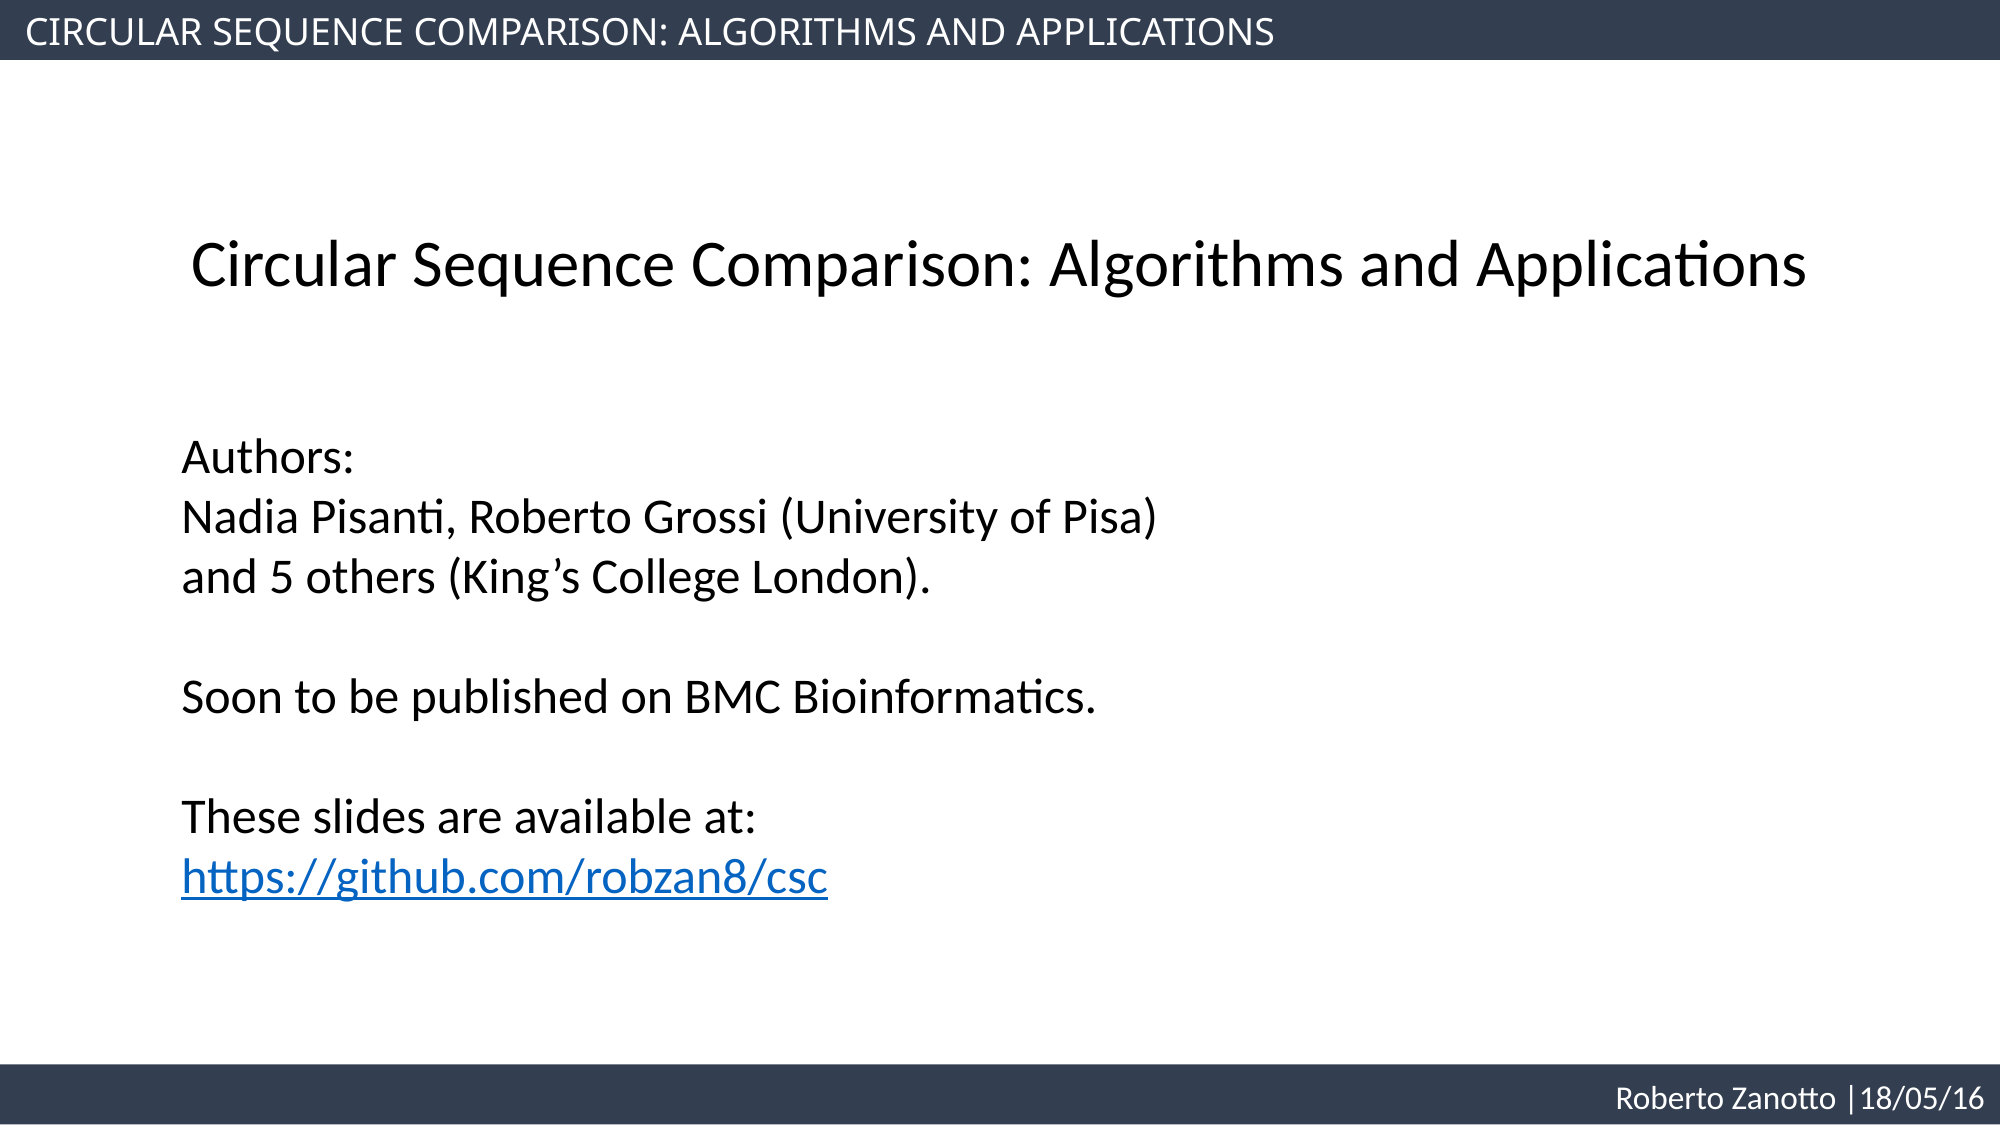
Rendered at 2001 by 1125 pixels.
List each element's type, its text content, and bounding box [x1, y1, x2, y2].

text_box Circular Sequence Comparison: Algorithms and Applications [176, 212, 1824, 308]
text_box CIRCULAR SEQUENCE COMPARISON: ALGORITHMS AND APPLICATIONS [0, 0, 2000, 60]
text_box Roberto Zanotto |18/05/16 [0, 1064, 2000, 1125]
text_box Authors: Nadia Pisanti, Roberto Grossi (University of Pisa) and 5 others (King’s College London). Soon to be published on BMC Bioinformatics. These slides are available at: https://github.com/robzan8/csc [166, 416, 1834, 912]
